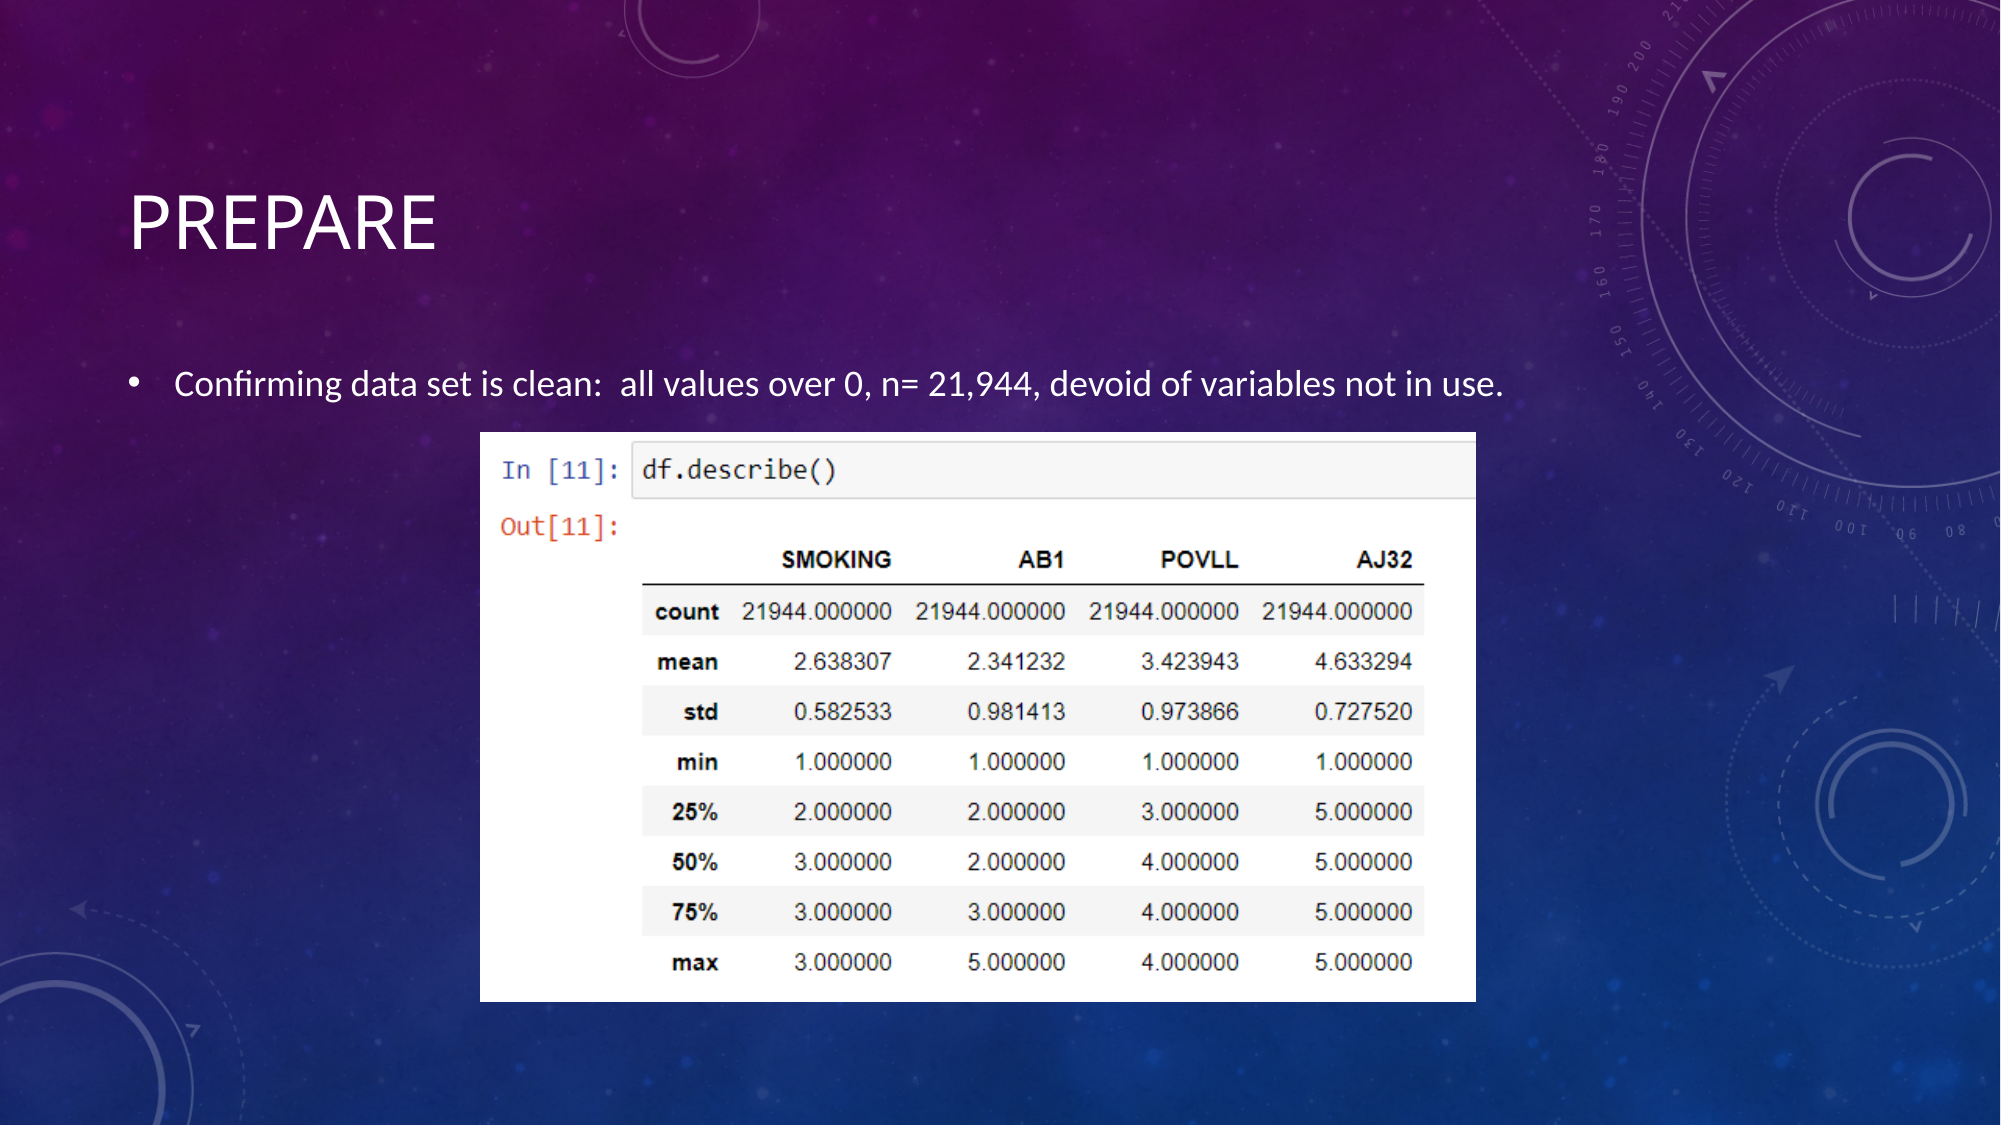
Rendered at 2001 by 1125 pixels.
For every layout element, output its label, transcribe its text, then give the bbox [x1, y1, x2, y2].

title prepare [112, 99, 1775, 339]
list Confirming data set is clean: all values over 0, n= 21,944, devoid of variables not in use. [112, 351, 1775, 950]
picture [0, 0, 2001, 1125]
